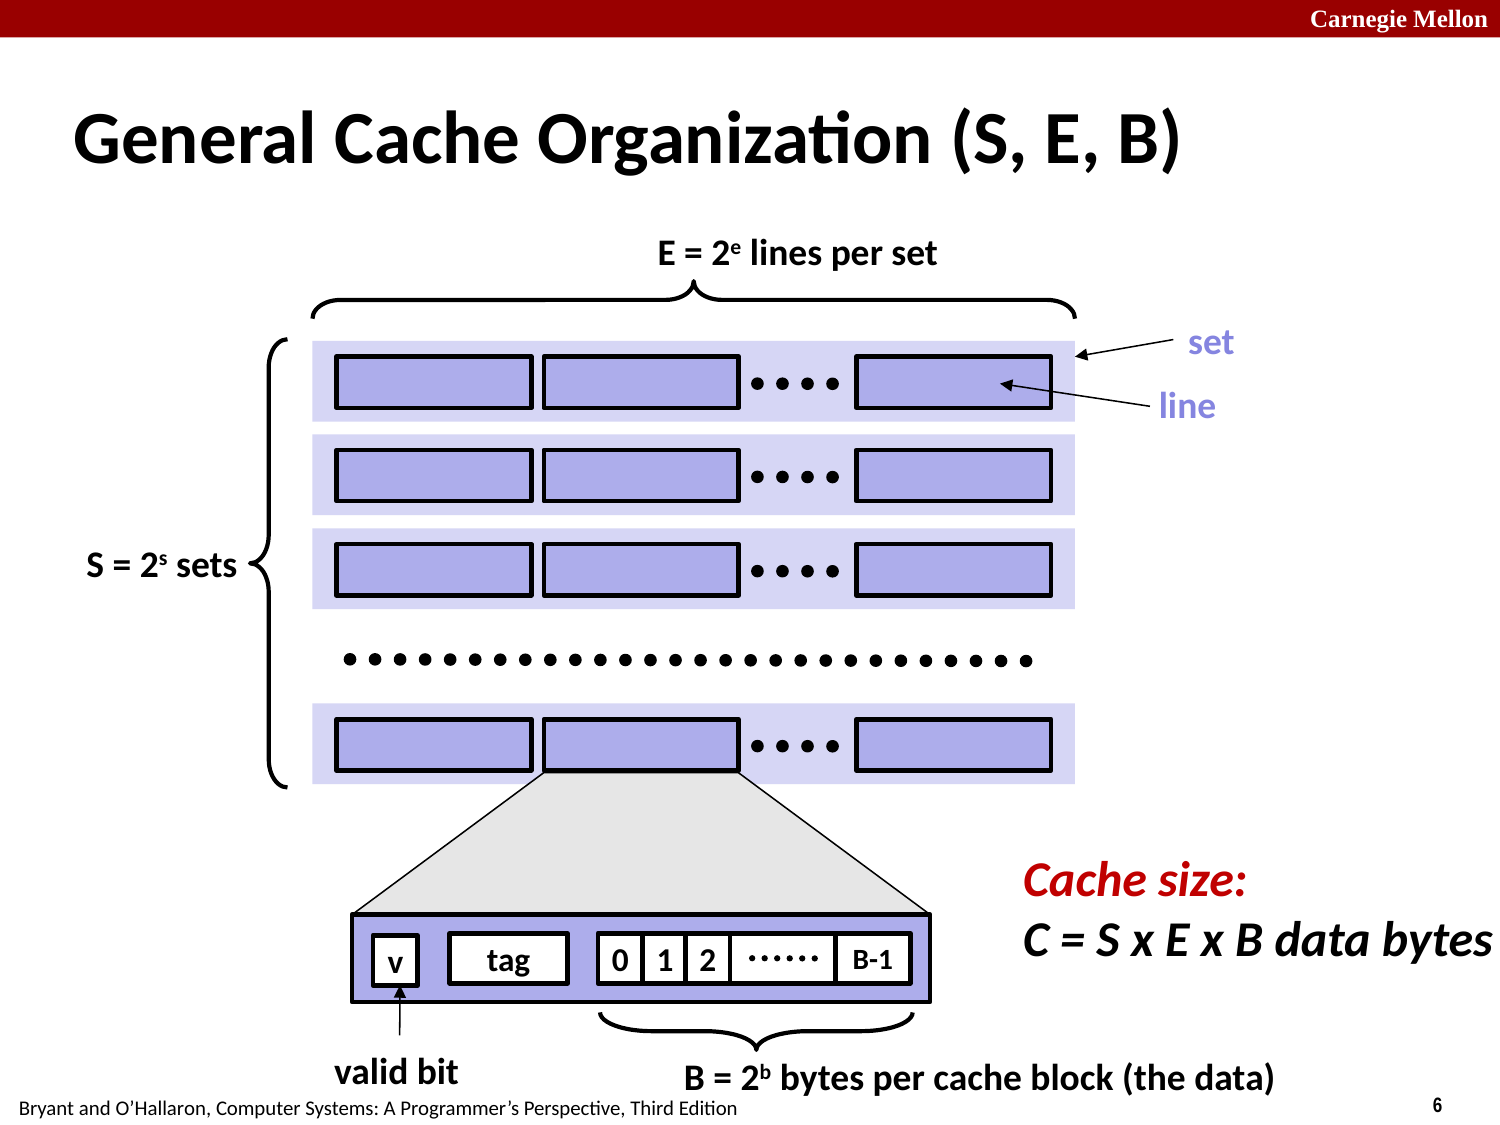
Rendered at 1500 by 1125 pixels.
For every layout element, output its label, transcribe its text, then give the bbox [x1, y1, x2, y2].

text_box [312, 340, 1076, 422]
text_box [352, 793, 930, 914]
title General Cache Organization (S, E, B) [58, 71, 1305, 197]
text_box B = 2b bytes per cache block (the data) [669, 1045, 1292, 1106]
text_box B-1 [836, 933, 911, 984]
text_box [253, 339, 288, 788]
text_box E = 2e lines per set [642, 220, 954, 281]
text_box set [1173, 309, 1250, 370]
text_box [312, 281, 1075, 319]
text_box tag [449, 933, 568, 984]
text_box [755, 960, 824, 964]
text_box line [1143, 373, 1232, 434]
text_box S = 2s sets [71, 532, 253, 592]
text_box [730, 933, 836, 984]
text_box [1074, 339, 1174, 357]
text_box Cache size: C = S x E x B data bytes [1008, 838, 1500, 974]
text_box v [372, 935, 418, 986]
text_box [312, 434, 1076, 516]
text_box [312, 528, 1076, 610]
text_box 1 [642, 933, 685, 984]
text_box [999, 383, 1151, 407]
text_box 0 [597, 933, 642, 984]
text_box [600, 1012, 913, 1045]
text_box [352, 914, 931, 1002]
text_box valid bit [319, 1039, 475, 1100]
text_box 2 [685, 933, 730, 984]
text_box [312, 703, 1076, 785]
